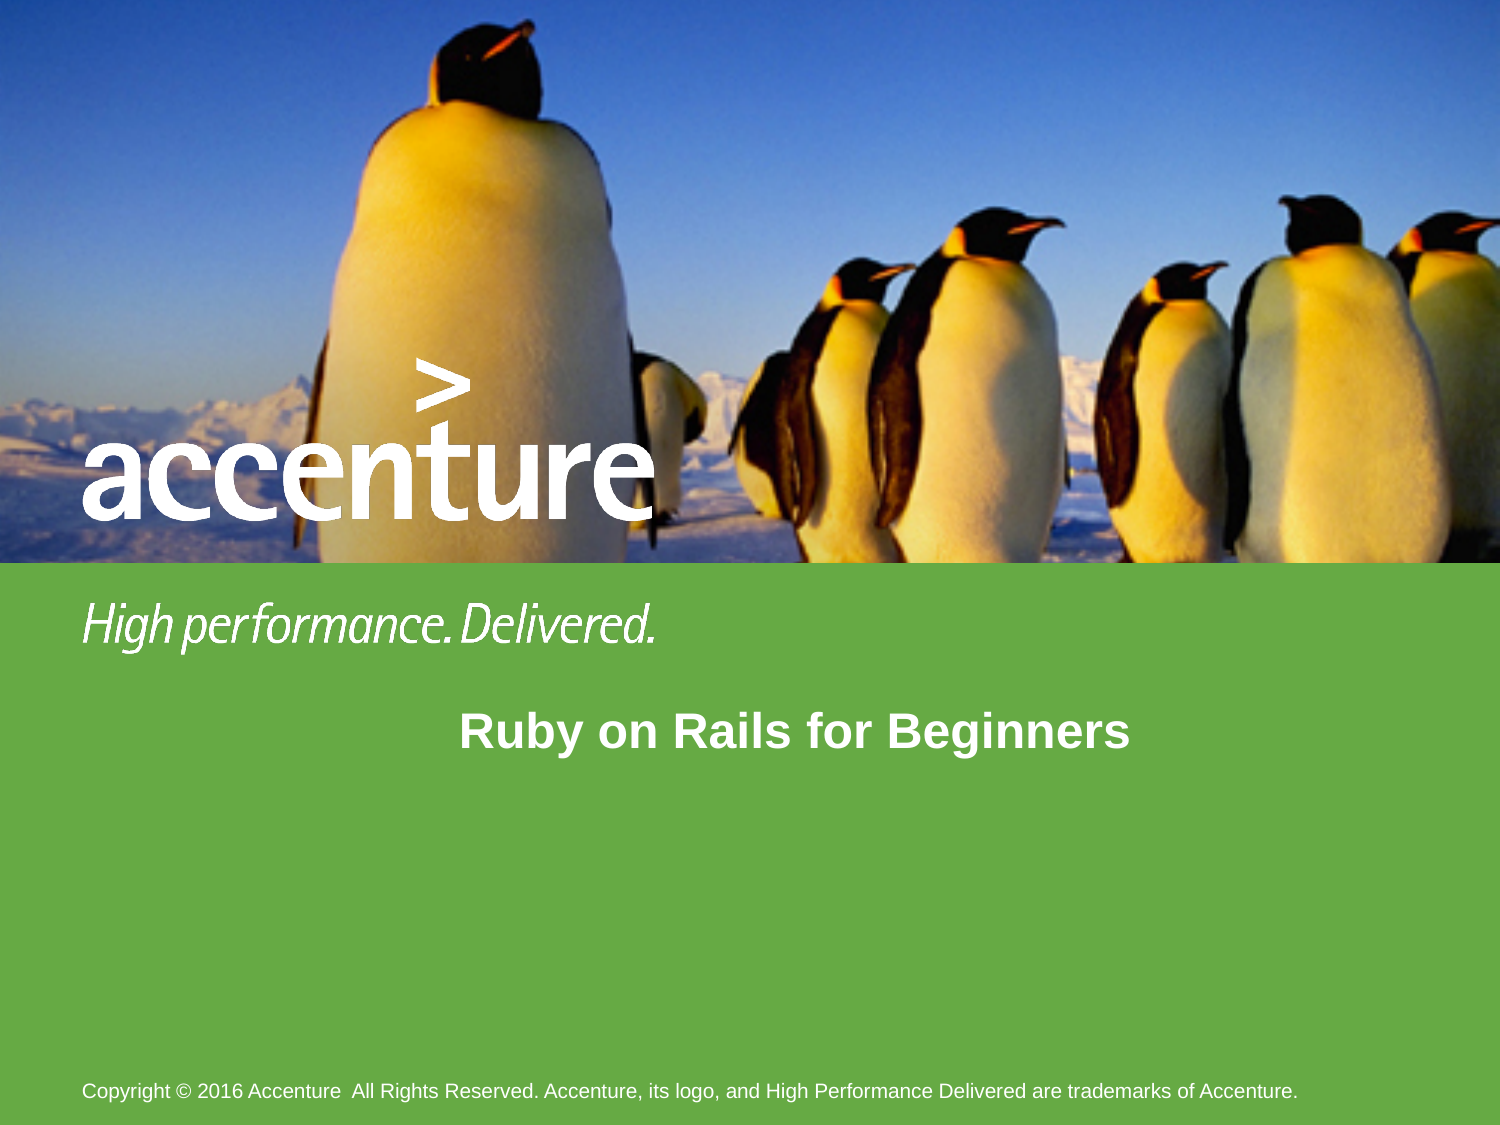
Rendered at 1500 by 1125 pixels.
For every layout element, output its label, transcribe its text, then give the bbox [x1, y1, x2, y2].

picture [0, 0, 1500, 662]
title Ruby on Rails for Beginners [167, 690, 1418, 1056]
